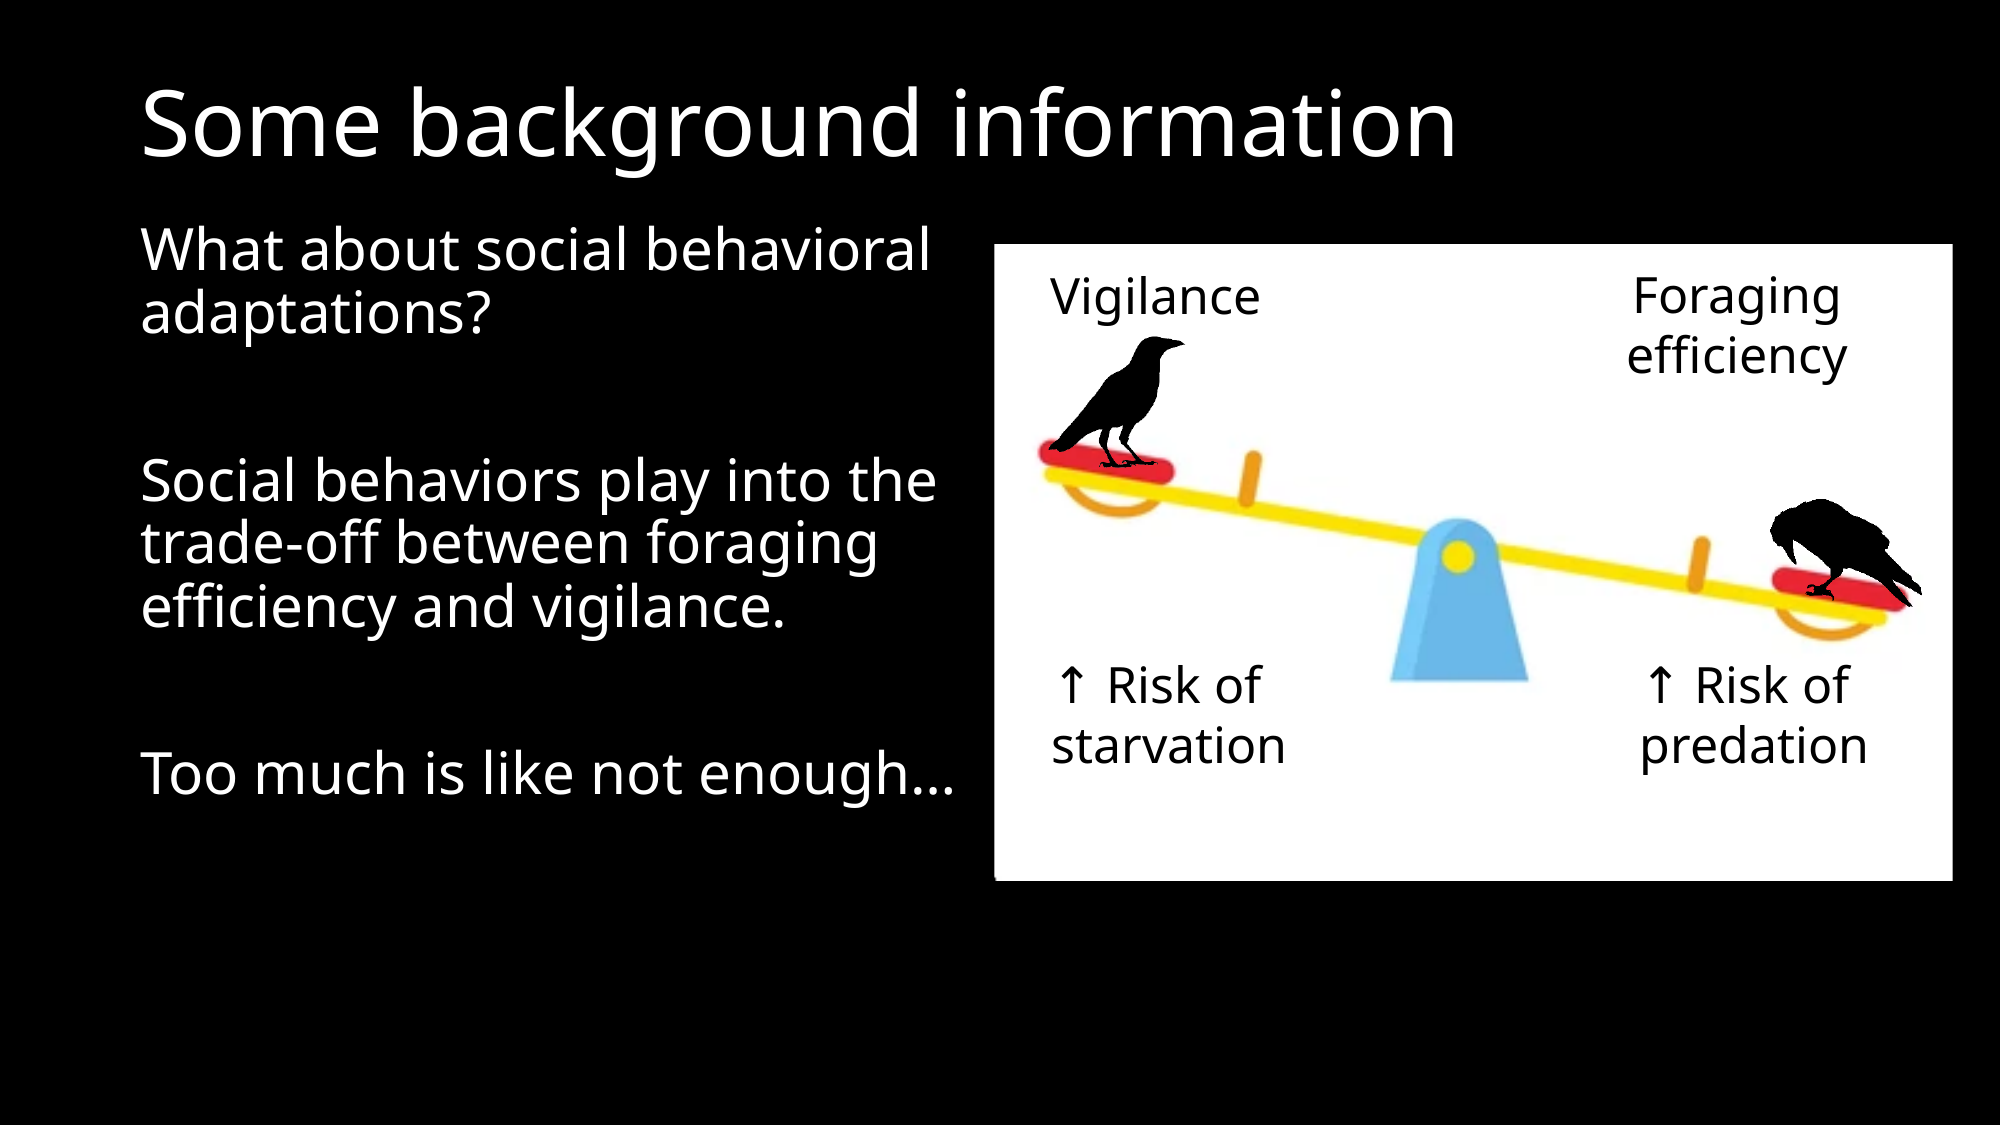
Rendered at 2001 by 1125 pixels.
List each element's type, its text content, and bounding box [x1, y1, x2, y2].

title Some background information [125, 69, 1625, 213]
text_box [994, 244, 1953, 881]
picture [1770, 499, 1922, 607]
list What about social behavioral adaptations? Social behaviors play into the trade-off between foraging efficiency and vigilance. Too much is like not enough… [125, 212, 986, 955]
picture [1046, 332, 1188, 476]
